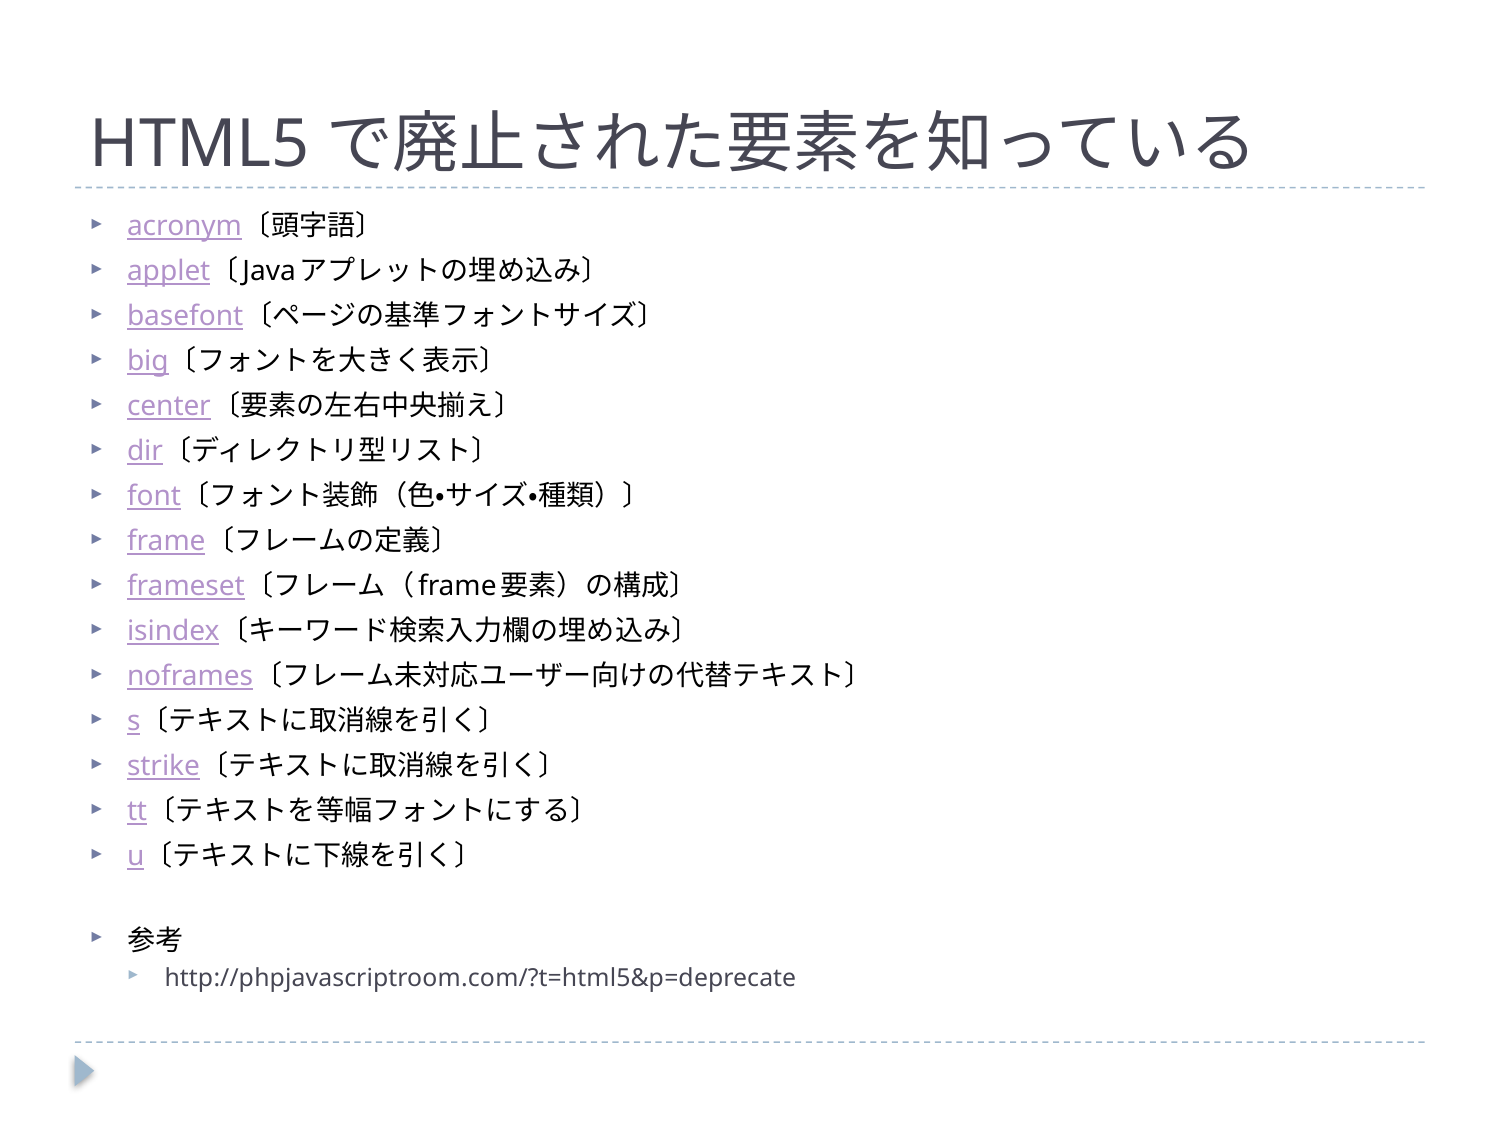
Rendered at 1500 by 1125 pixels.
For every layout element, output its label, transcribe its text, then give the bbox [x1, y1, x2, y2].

list acronym〔頭字語〕 applet〔Javaアプレットの埋め込み〕 basefont〔ページの基準フォントサイズ〕 big〔フォントを大きく表示〕 center〔要素の左右中央揃え〕 dir〔ディレクトリ型リスト〕 font〔フォント装飾（色・サイズ・種類）〕 frame〔フレームの定義〕 frameset〔フレーム（frame要素）の構成〕 isindex〔キーワード検索入力欄の埋め込み〕 noframes〔フレーム未対応ユーザー向けの代替テキスト〕 s〔テキストに取消線を引く〕 strike〔テキストに取消線を引く〕 tt〔テキストを等幅フォントにする〕 u〔テキストに下線を引く〕 参考 http://phpjavascriptroom.com/?t=html5&p=deprecate [75, 200, 1425, 1010]
title HTML5で廃止された要素を知っている [75, 24, 1425, 188]
